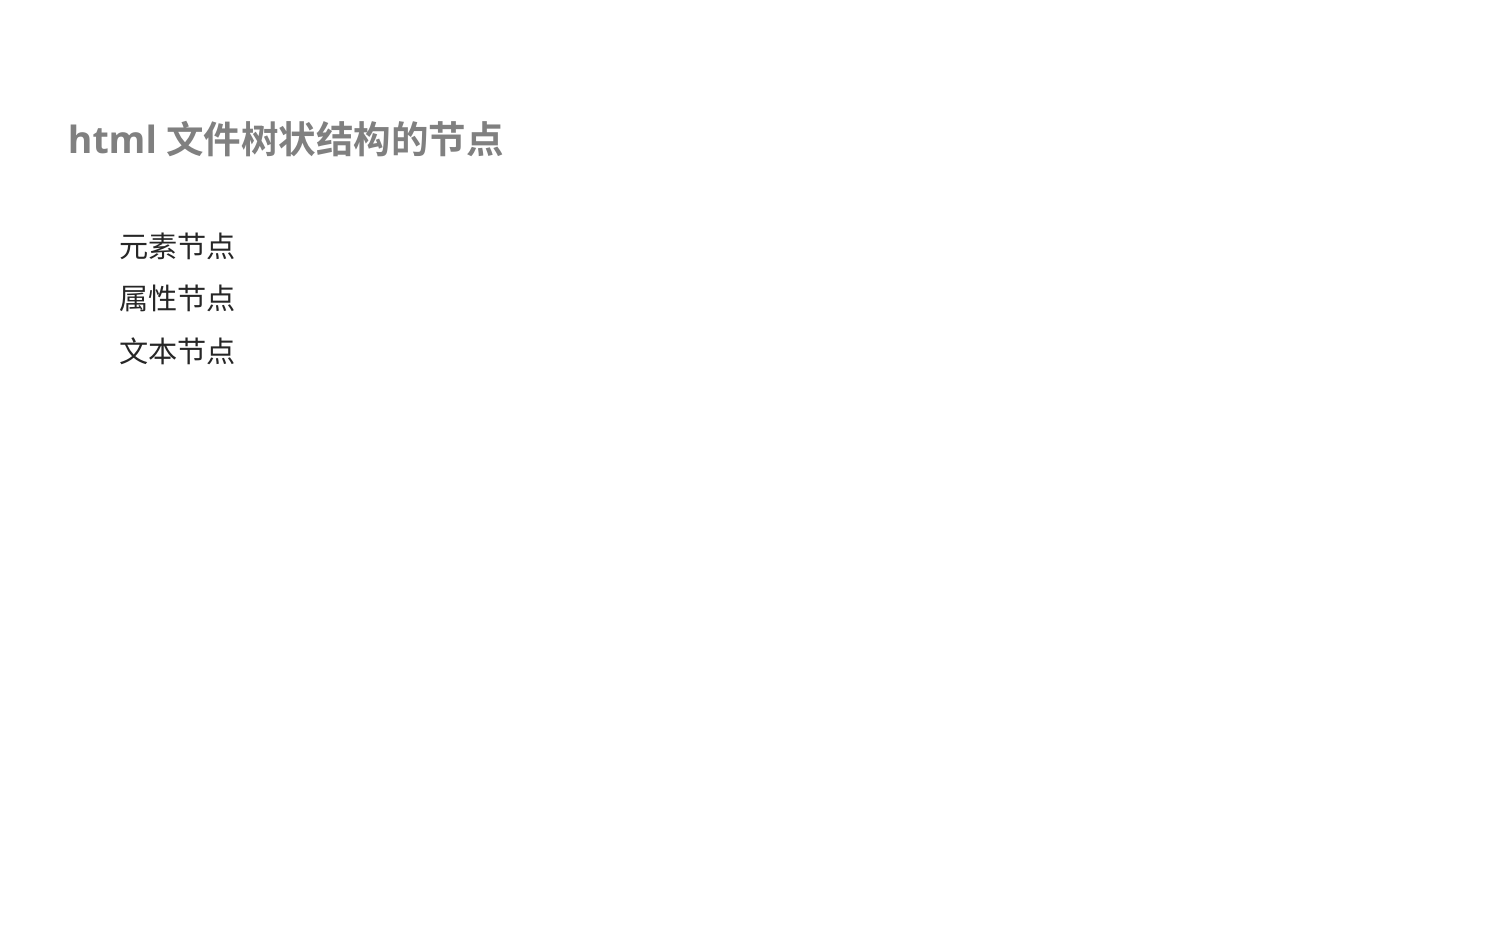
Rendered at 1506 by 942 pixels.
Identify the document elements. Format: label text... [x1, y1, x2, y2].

text_box 元素节点 属性节点 文本节点 [104, 203, 1485, 376]
text_box html文件树状结构的节点 [53, 64, 1485, 169]
